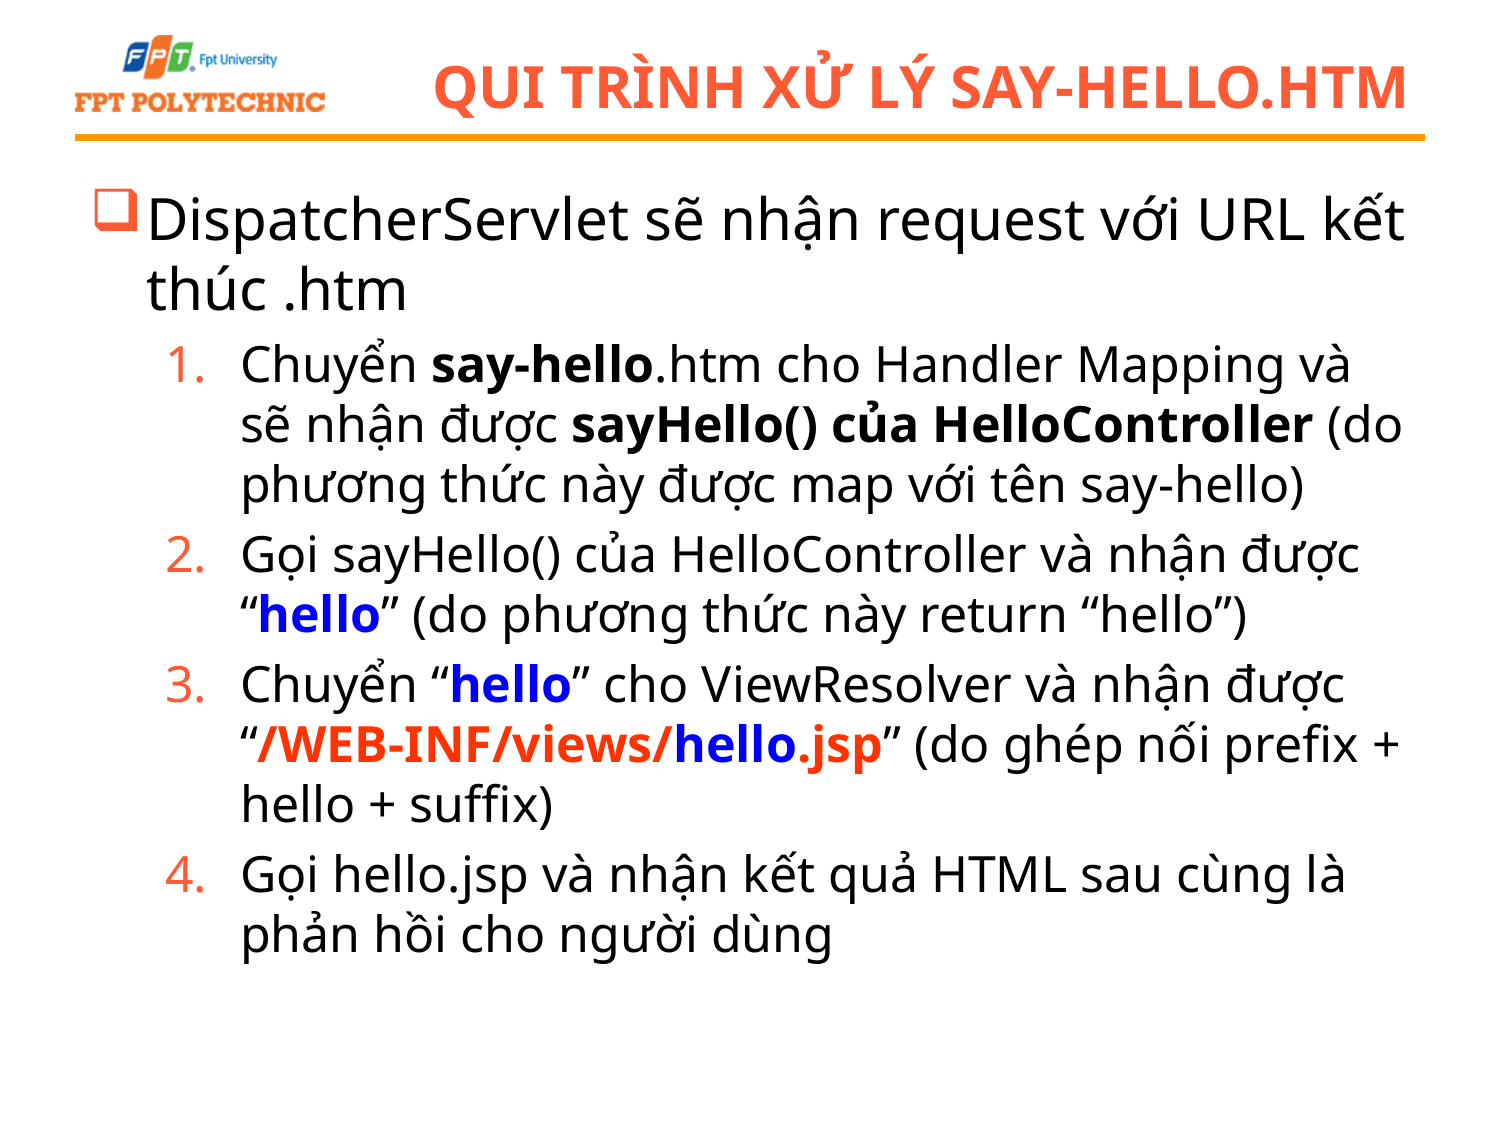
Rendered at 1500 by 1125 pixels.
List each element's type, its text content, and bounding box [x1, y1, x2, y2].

list DispatcherServlet sẽ nhận request với URL kết thúc .htm Chuyển say-hello.htm cho Handler Mapping và sẽ nhận được sayHello() của HelloController (do phương thức này được map với tên say-hello) Gọi sayHello() của HelloController và nhận được “hello” (do phương thức này return “hello”) Chuyển “hello” cho ViewResolver và nhận được “/WEB-INF/views/hello.jsp” (do ghép nối prefix + hello + suffix) Gọi hello.jsp và nhận kết quả HTML sau cùng là phản hồi cho người dùng [75, 174, 1425, 1038]
picture [75, 35, 325, 112]
title Qui trình xử lý say-hello.htm [337, 45, 1425, 125]
